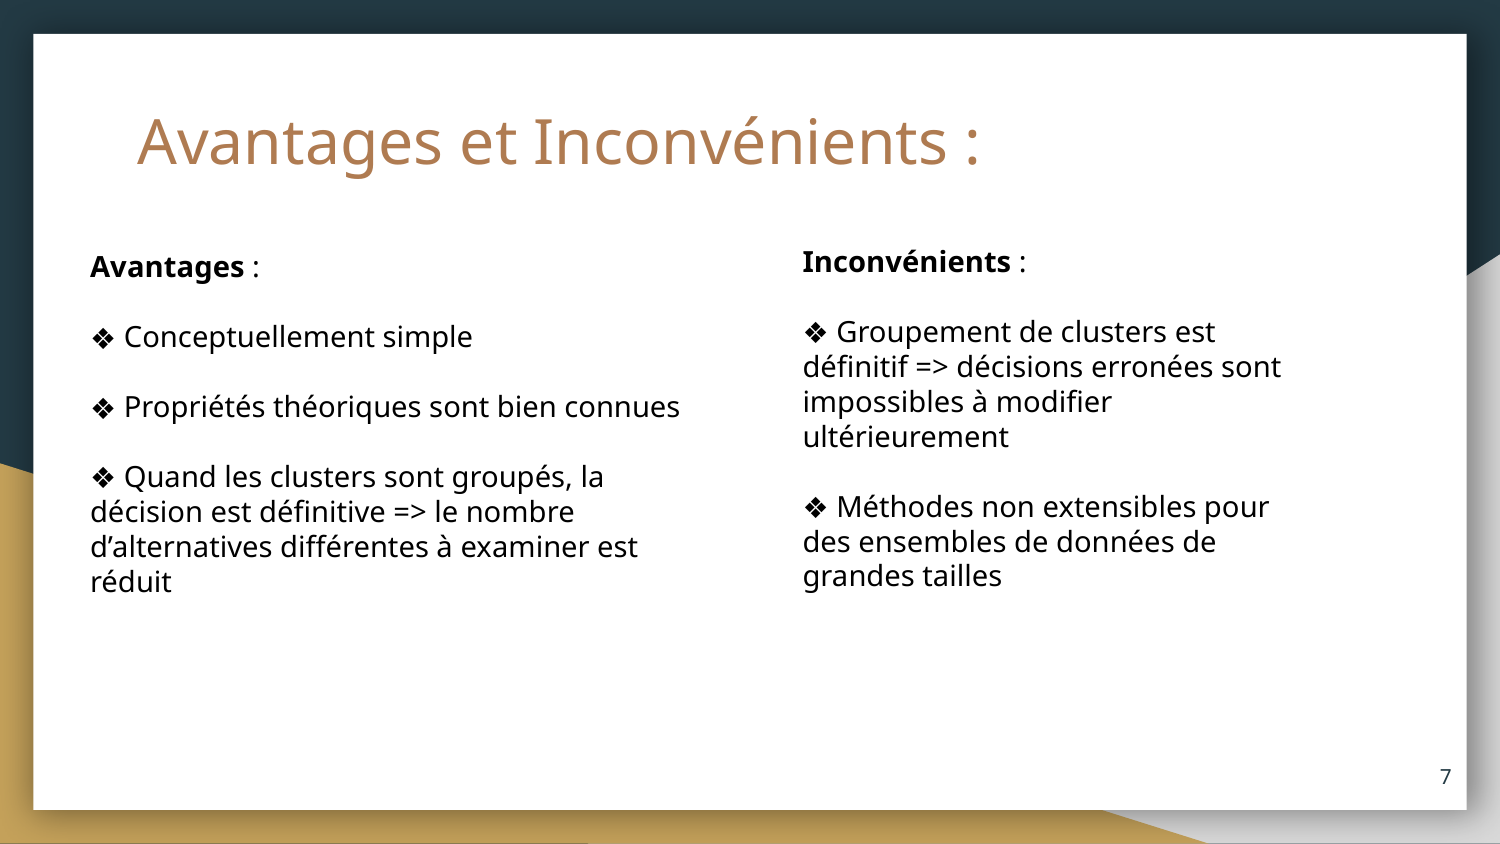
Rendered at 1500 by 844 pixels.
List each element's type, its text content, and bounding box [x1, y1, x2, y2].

text_box Avantages : Conceptuellement simple Propriétés théoriques sont bien connues Quand les clusters sont groupés, la décision est définitive => le nombre d’alternatives différentes à examiner est réduit [74, 241, 708, 606]
text_box Inconvénients : Groupement de clusters est définitif => décisions erronées sont impossibles à modifier ultérieurement Méthodes non extensibles pour des ensembles de données de grandes tailles [787, 235, 1340, 636]
title Avantages et Inconvénients : [122, 86, 1354, 211]
slide_number ‹#› [1376, 745, 1467, 810]
